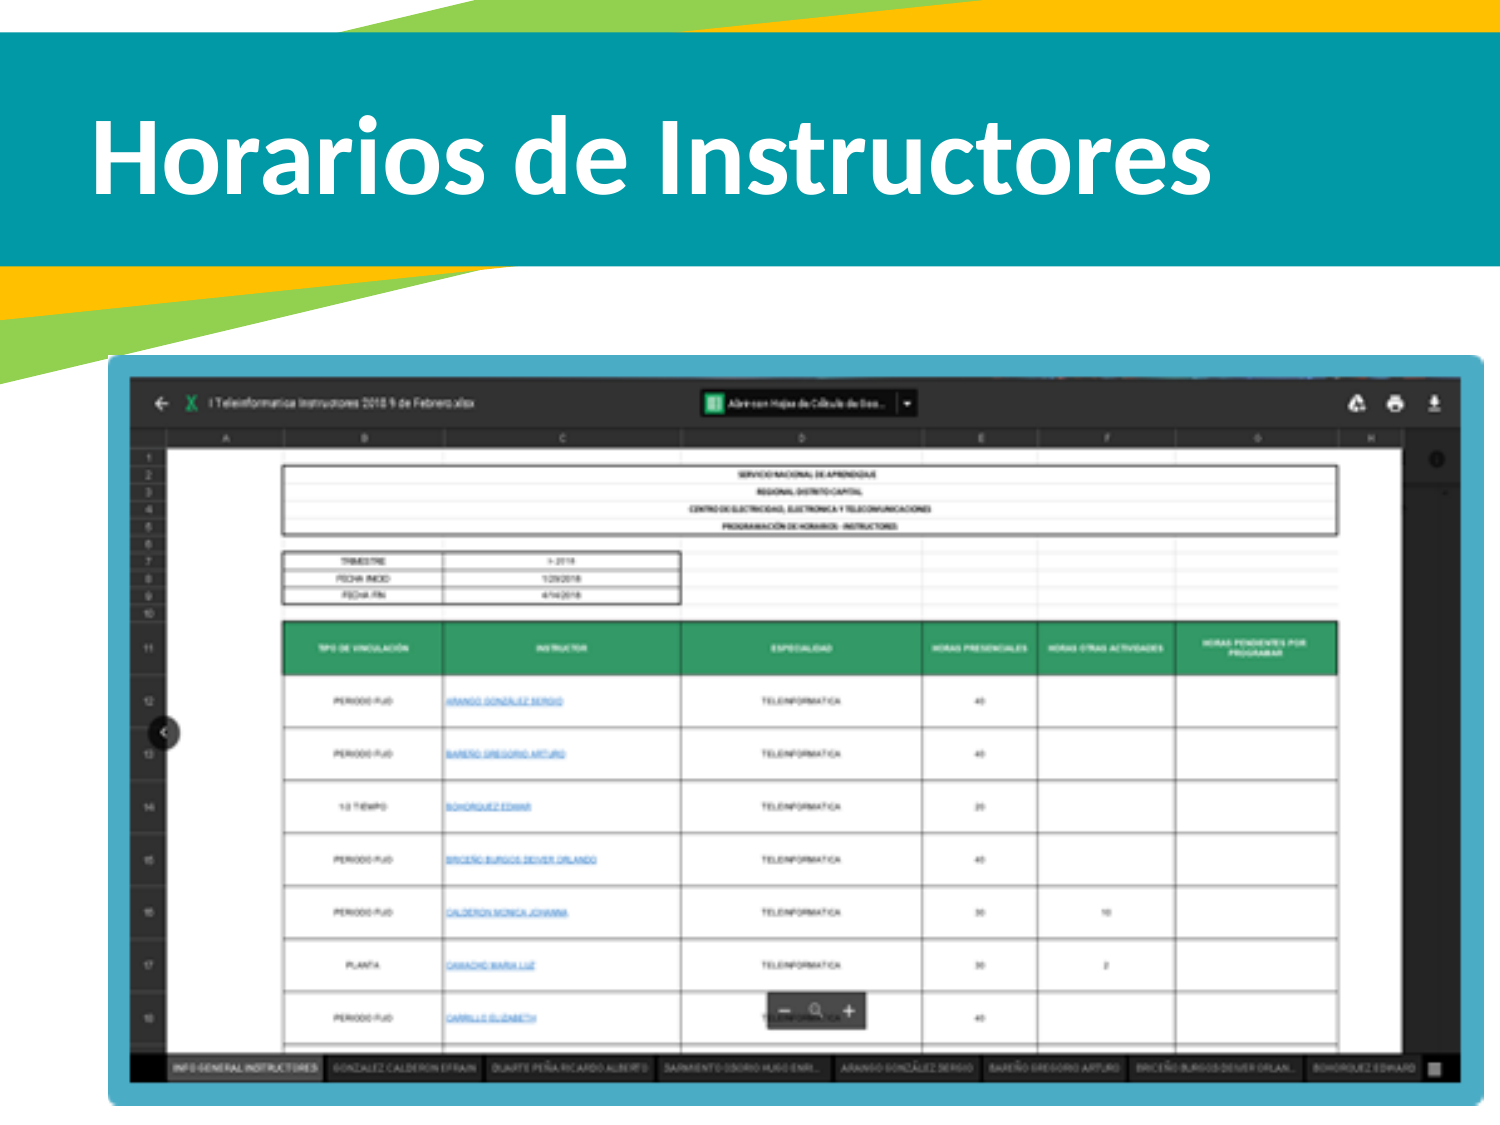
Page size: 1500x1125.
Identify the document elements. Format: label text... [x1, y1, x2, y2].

text_box [75, 27, 1005, 73]
text_box Horarios de Instructores [75, 73, 1500, 227]
picture [108, 354, 1484, 1106]
